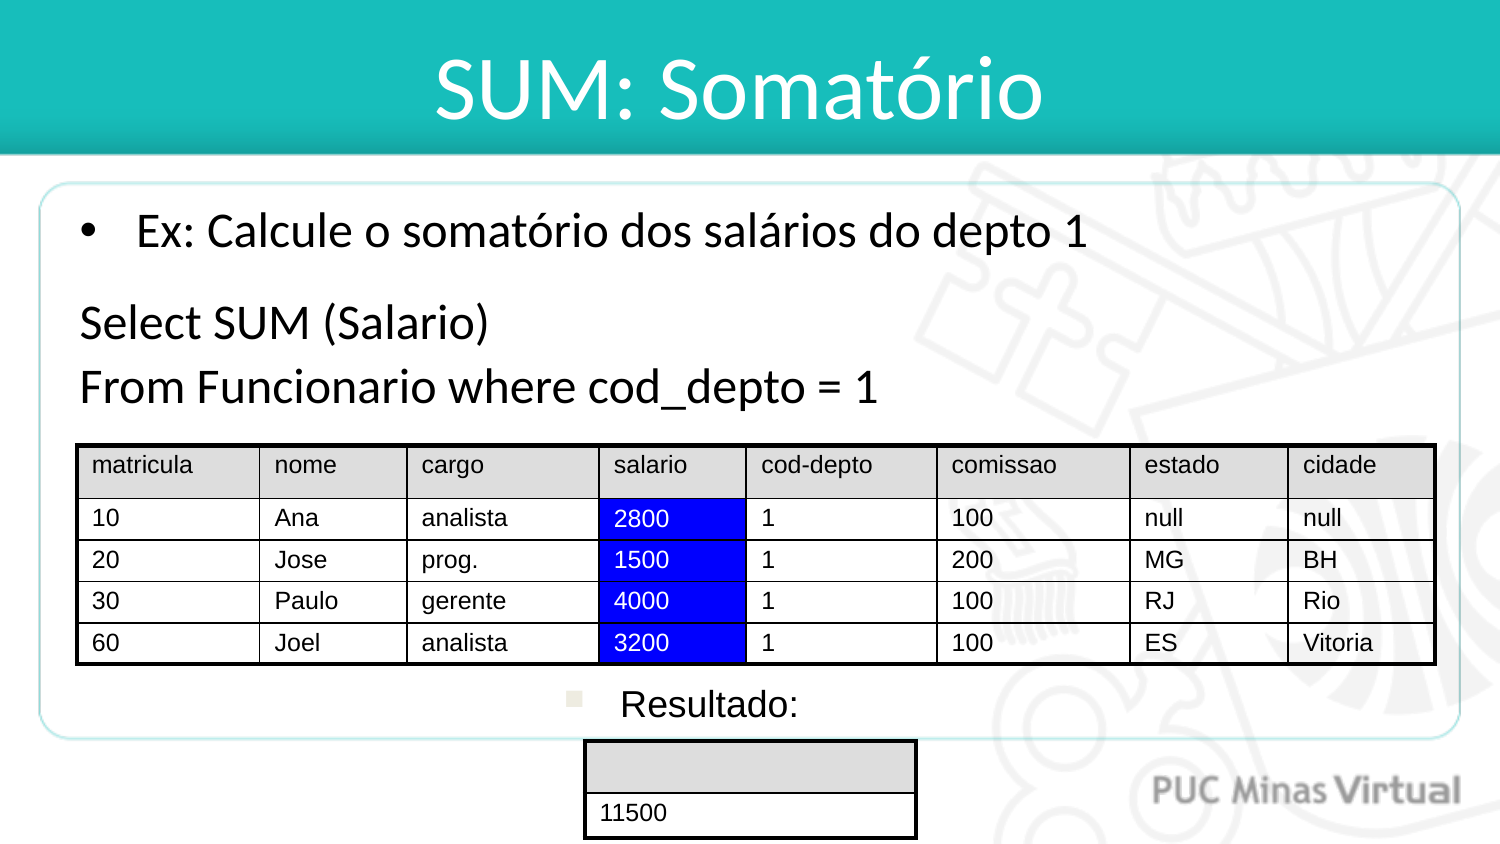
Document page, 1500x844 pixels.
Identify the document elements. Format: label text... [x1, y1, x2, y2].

table_cell 100 [938, 499, 1129, 539]
text_box Resultado: [549, 681, 963, 735]
table_cell 11500 [587, 794, 914, 836]
table_cell 1 [747, 624, 936, 662]
title SUM: Somatório [64, 20, 1415, 189]
table_header matricula [79, 448, 259, 498]
table_cell Jose [260, 541, 406, 581]
table_cell 30 [79, 582, 259, 622]
table_header salario [600, 448, 745, 498]
table_cell Paulo [260, 582, 406, 622]
table_cell Vitoria [1289, 624, 1433, 662]
list Ex: Calcule o somatório dos salários do depto 1 Select SUM (Salario) From Funcionario where cod_depto = 1 [64, 197, 1331, 348]
table_cell 100 [938, 582, 1129, 622]
table_cell RJ [1131, 582, 1287, 622]
table_cell Joel [260, 624, 406, 662]
table_cell 1 [747, 541, 936, 581]
table_cell 1 [747, 499, 936, 539]
table_cell Ana [260, 499, 406, 539]
table_cell 100 [938, 624, 1129, 662]
table_cell 200 [938, 541, 1129, 581]
table_cell gerente [408, 582, 598, 622]
table_header [587, 743, 914, 792]
table_header cod-depto [747, 448, 936, 498]
table_cell prog. [408, 541, 598, 581]
table_cell analista [408, 499, 598, 539]
table_header comissao [938, 448, 1129, 498]
table_cell 1500 [600, 541, 745, 581]
table_cell Rio [1289, 582, 1433, 622]
table_cell null [1131, 499, 1287, 539]
table_cell null [1289, 499, 1433, 539]
picture [0, 0, 1500, 844]
table_cell 60 [79, 624, 259, 662]
table_cell 20 [79, 541, 259, 581]
table_cell 4000 [600, 582, 745, 622]
table_cell 1 [747, 582, 936, 622]
table_cell ES [1131, 624, 1287, 662]
table_header nome [260, 448, 406, 498]
table_header cargo [408, 448, 598, 498]
table_cell 2800 [600, 499, 745, 539]
table_header estado [1131, 448, 1287, 498]
table_cell BH [1289, 541, 1433, 581]
table_cell MG [1131, 541, 1287, 581]
table_cell analista [408, 624, 598, 662]
table_cell 3200 [600, 624, 745, 662]
table_cell 10 [79, 499, 259, 539]
table_header cidade [1289, 448, 1433, 498]
